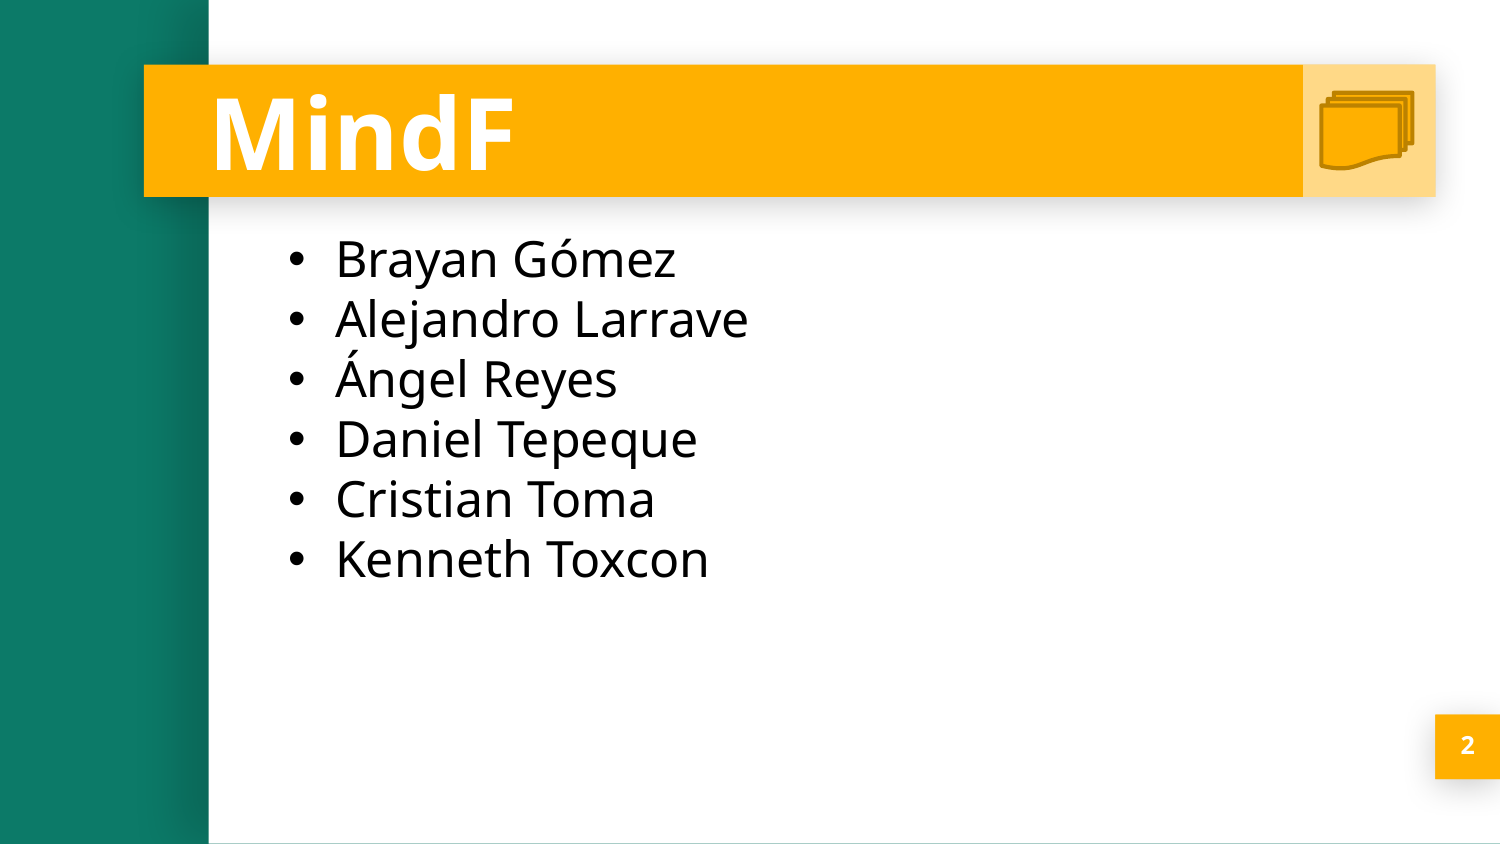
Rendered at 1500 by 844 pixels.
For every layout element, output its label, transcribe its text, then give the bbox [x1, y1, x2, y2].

title MindF [193, 64, 1300, 197]
text_box Brayan Gómez Alejandro Larrave Ángel Reyes Daniel Tepeque Cristian Toma Kenneth Toxcon [273, 220, 829, 595]
text_box [1319, 90, 1415, 171]
slide_number 2 [1435, 714, 1500, 780]
